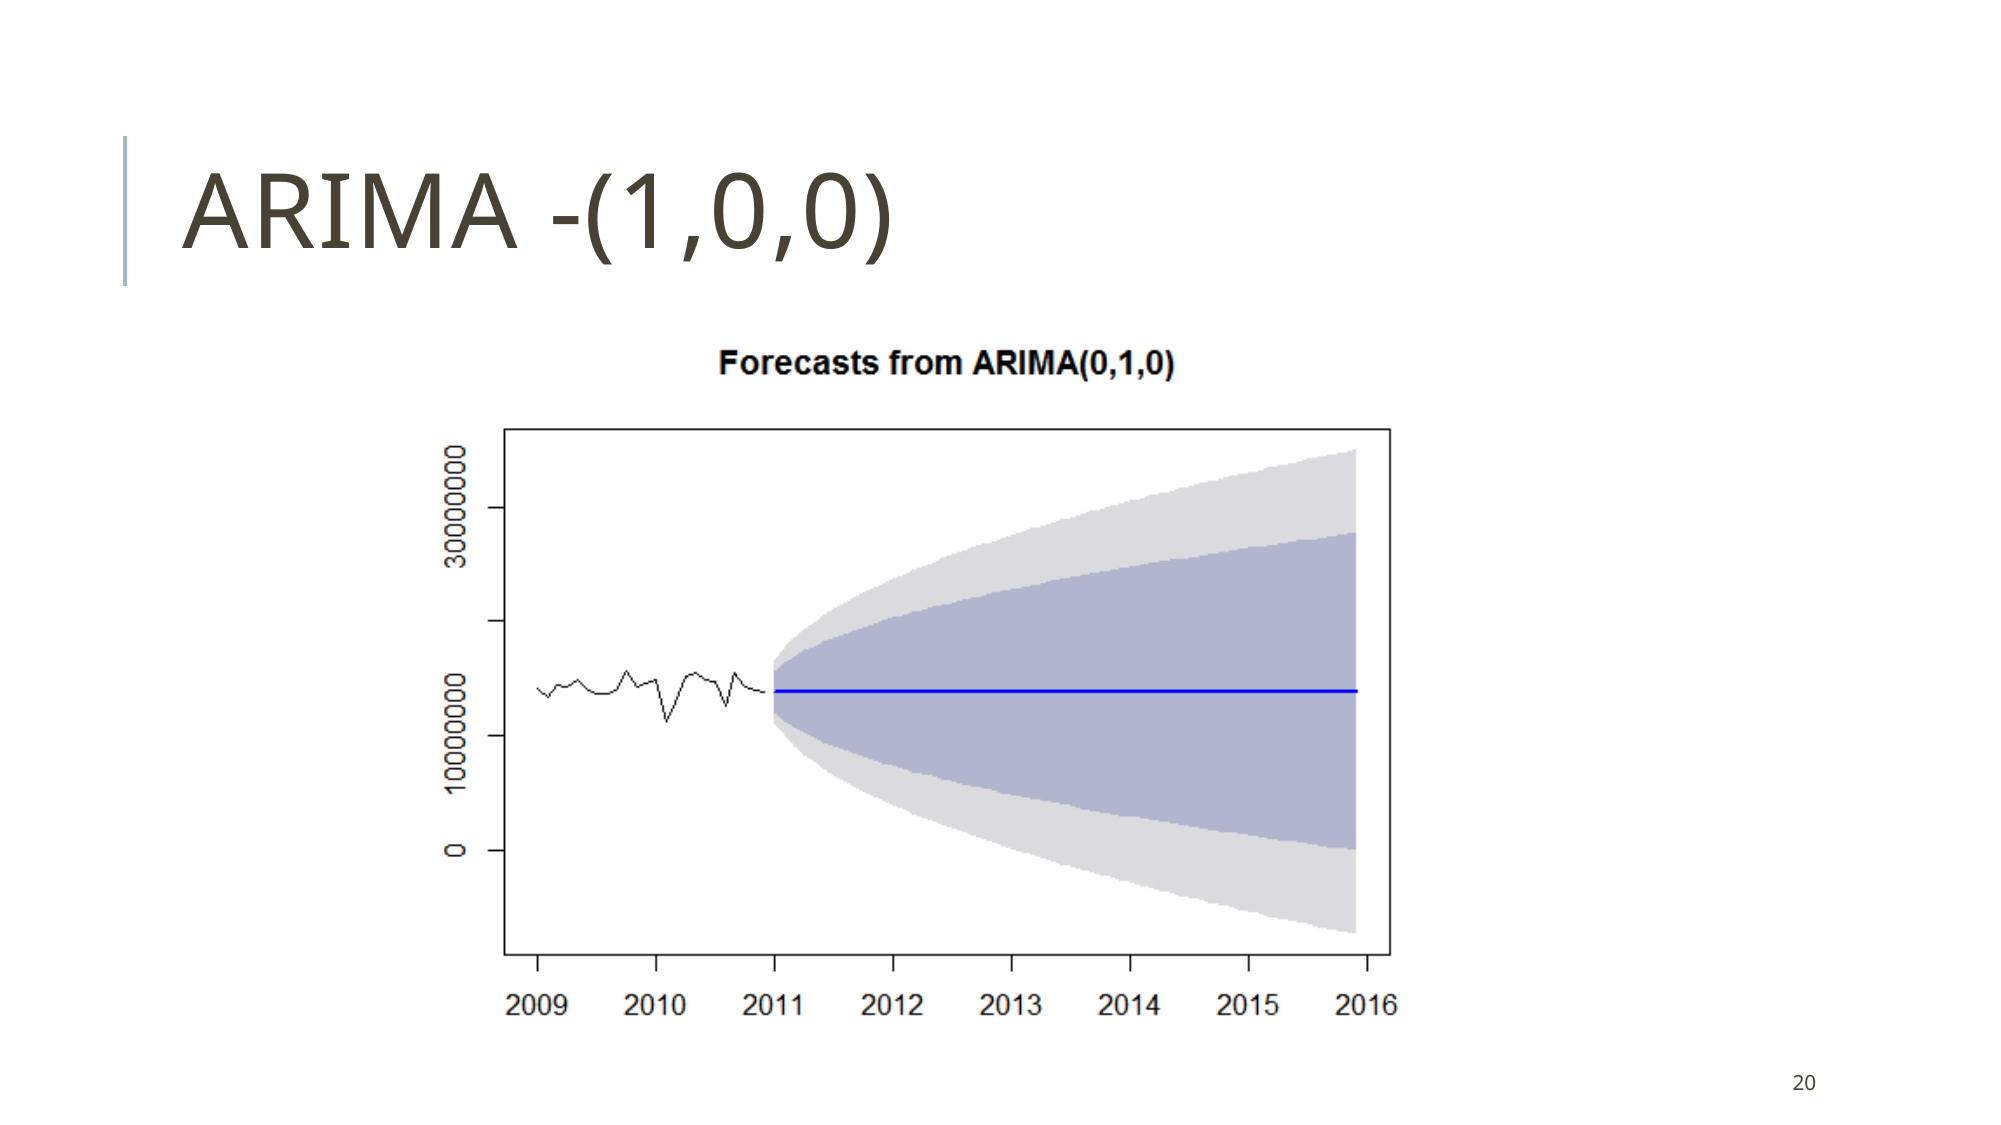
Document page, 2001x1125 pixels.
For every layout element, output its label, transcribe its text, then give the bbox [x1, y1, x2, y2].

title ARIMA -(1,0,0) [168, 96, 1763, 342]
picture [368, 292, 1461, 1125]
slide_number 20 [1777, 1061, 1938, 1107]
